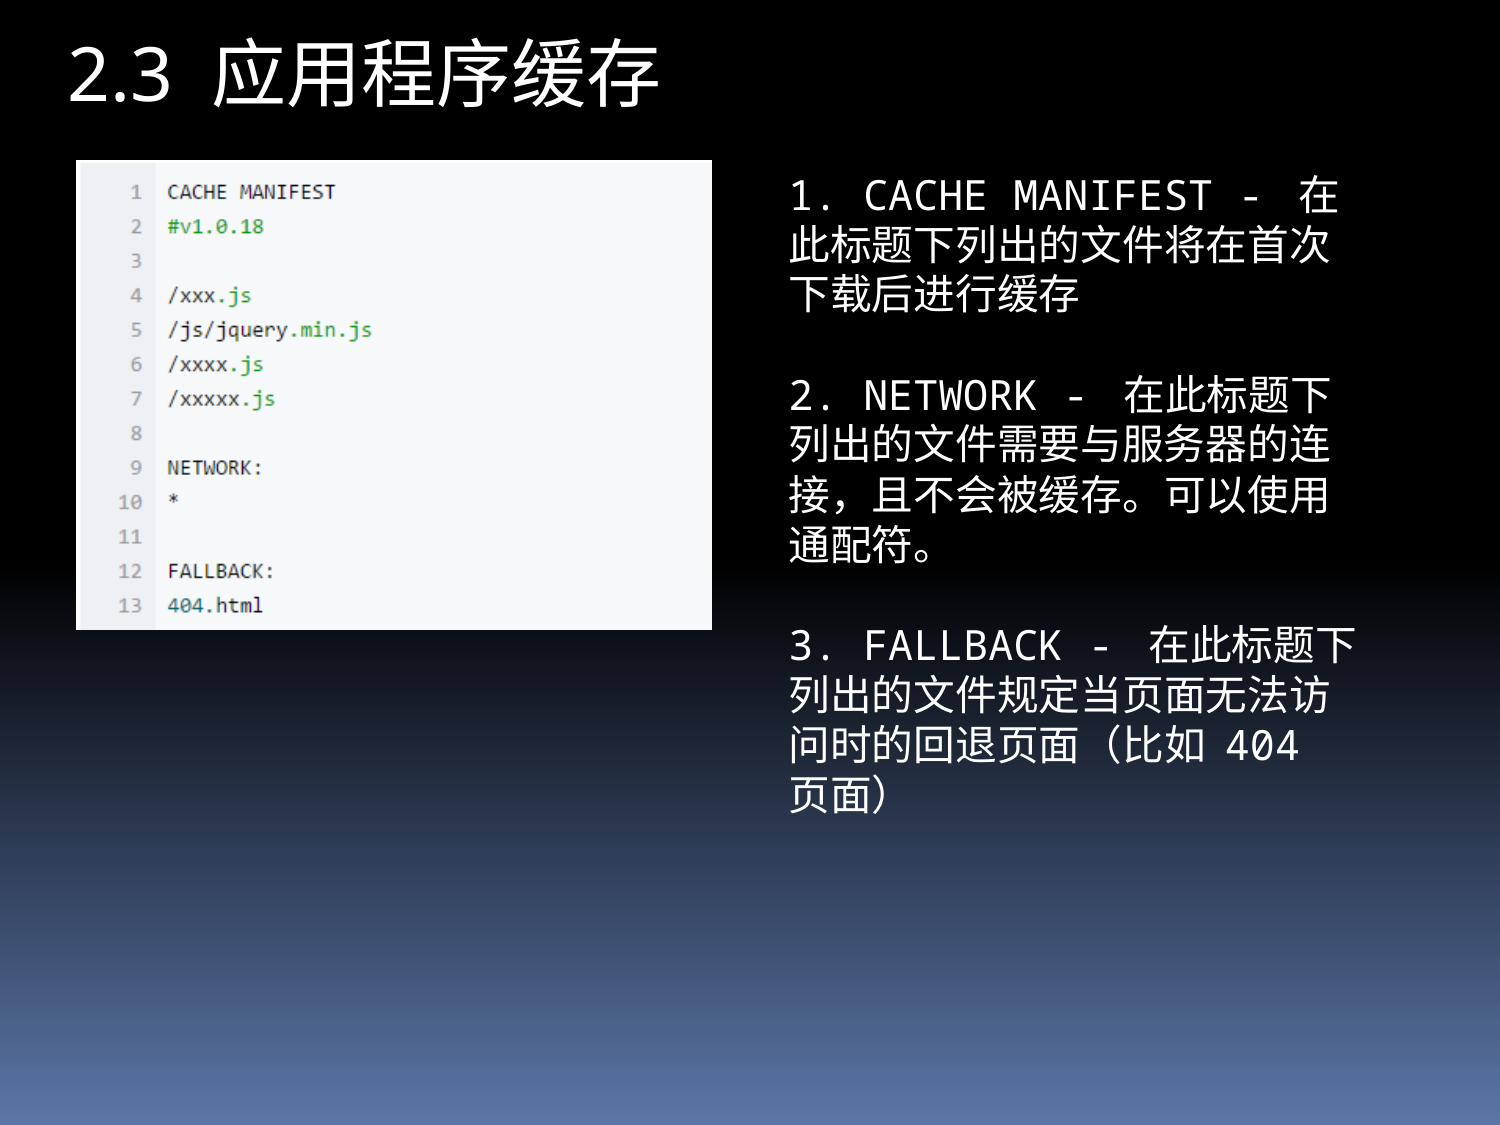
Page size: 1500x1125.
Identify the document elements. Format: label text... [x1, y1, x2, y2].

text_box 2.3 应用程序缓存 [53, 19, 1365, 124]
picture [76, 160, 712, 631]
text_box 1. CACHE MANIFEST - 在此标题下列出的文件将在首次下载后进行缓存 2. NETWORK - 在此标题下列出的文件需要与服务器的连接，且不会被缓存。可以使用通配符。 3. FALLBACK - 在此标题下列出的文件规定当页面无法访问时的回退页面（比如 404 页面） [773, 160, 1376, 871]
